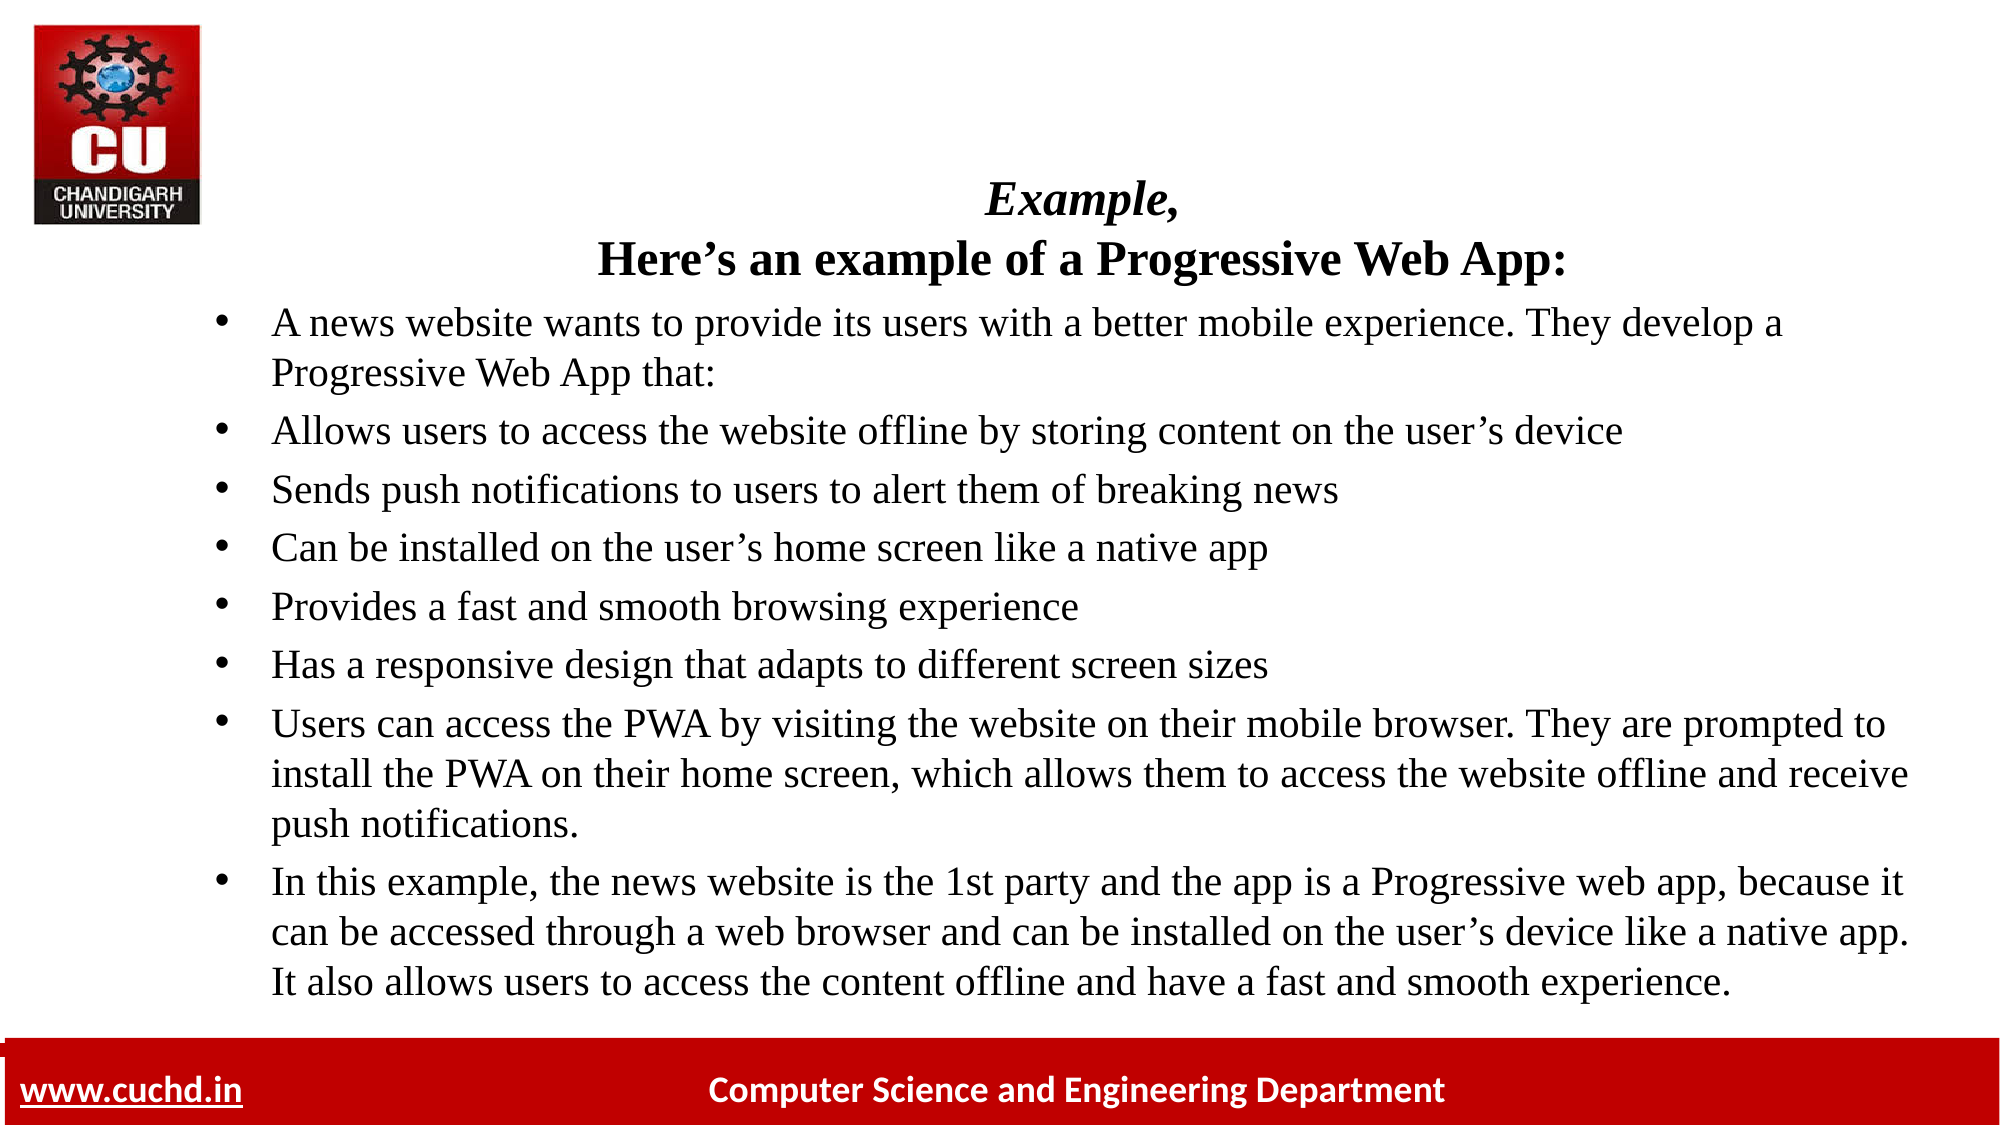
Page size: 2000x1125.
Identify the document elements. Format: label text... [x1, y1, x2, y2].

list A news website wants to provide its users with a better mobile experience. They develop a Progressive Web App that: Allows users to access the website offline by storing content on the user’s device Sends push notifications to users to alert them of breaking news Can be installed on the user’s home screen like a native app Provides a fast and smooth browsing experience Has a responsive design that adapts to different screen sizes Users can access the PWA by visiting the website on their mobile browser. They are prompted to install the PWA on their home screen, which allows them to access the website offline and receive push notifications. In this example, the news website is the 1st party and the app is a Progressive web app, because it can be accessed through a web browser and can be installed on the user’s device like a native app. It also allows users to access the content offline and have a fast and smooth experience. [199, 287, 1950, 1025]
picture [33, 24, 202, 225]
title Example, Here’s an example of a Progressive Web App: [216, 174, 1950, 275]
